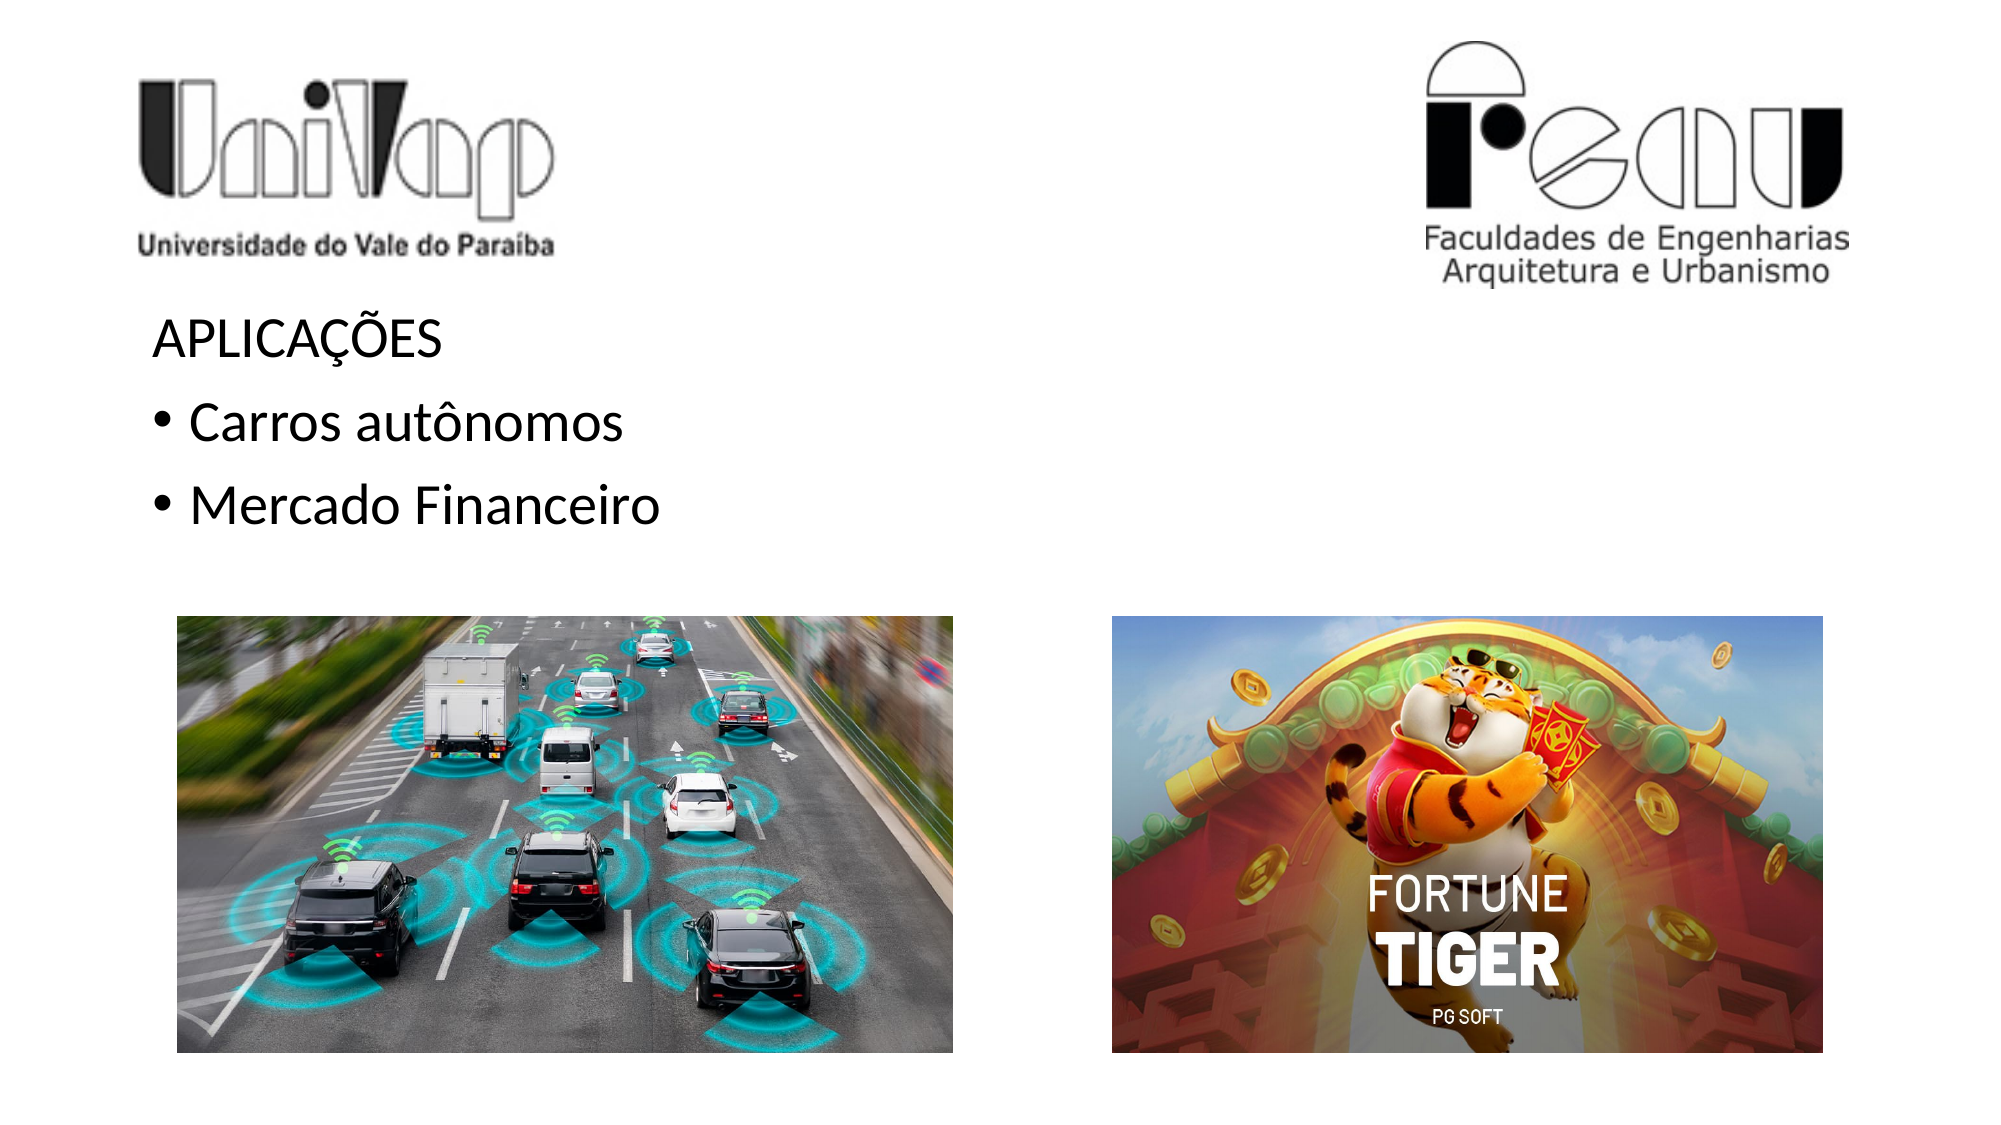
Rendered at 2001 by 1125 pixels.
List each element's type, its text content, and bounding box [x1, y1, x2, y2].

picture [1112, 616, 1823, 1053]
picture [137, 74, 560, 263]
list APLICAÇÕES Carros autônomos Mercado Financeiro [137, 299, 1863, 1014]
picture [1426, 41, 1849, 289]
picture [177, 616, 953, 1053]
